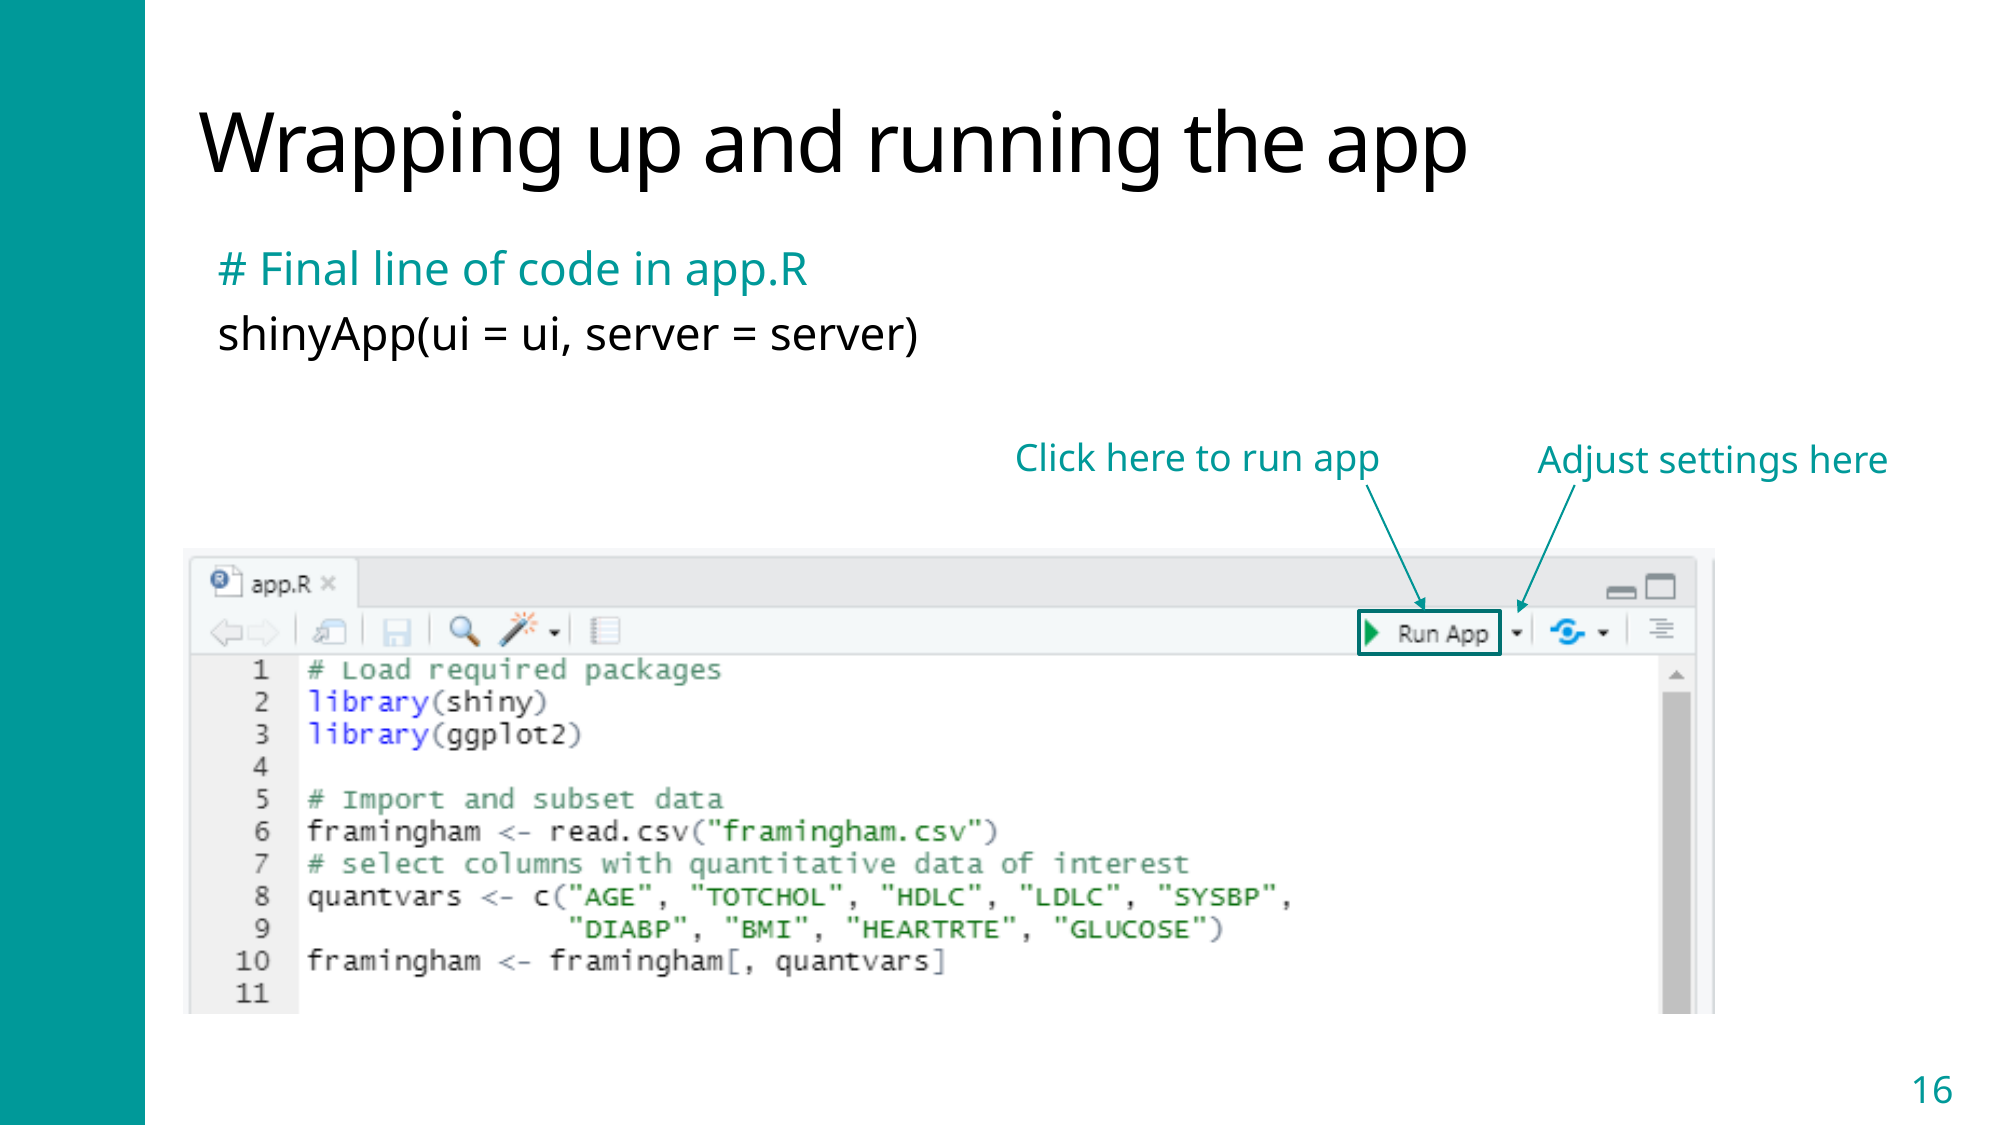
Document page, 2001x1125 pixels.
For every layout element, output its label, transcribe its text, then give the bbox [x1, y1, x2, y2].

list # Final line of code in app.R shinyApp(ui = ui, server = server) [183, 489, 1851, 1050]
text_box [1517, 484, 1576, 614]
text_box Click here to run app [999, 426, 1470, 487]
title Wrapping up and running the app [183, 45, 1851, 232]
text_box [1366, 484, 1426, 612]
list # Final line of code in app.R shinyApp(ui = ui, server = server) [183, 232, 1851, 544]
text_box Adjust settings here [1522, 429, 1993, 489]
slide_number 16 [1870, 1057, 1994, 1125]
picture [183, 547, 1715, 1015]
